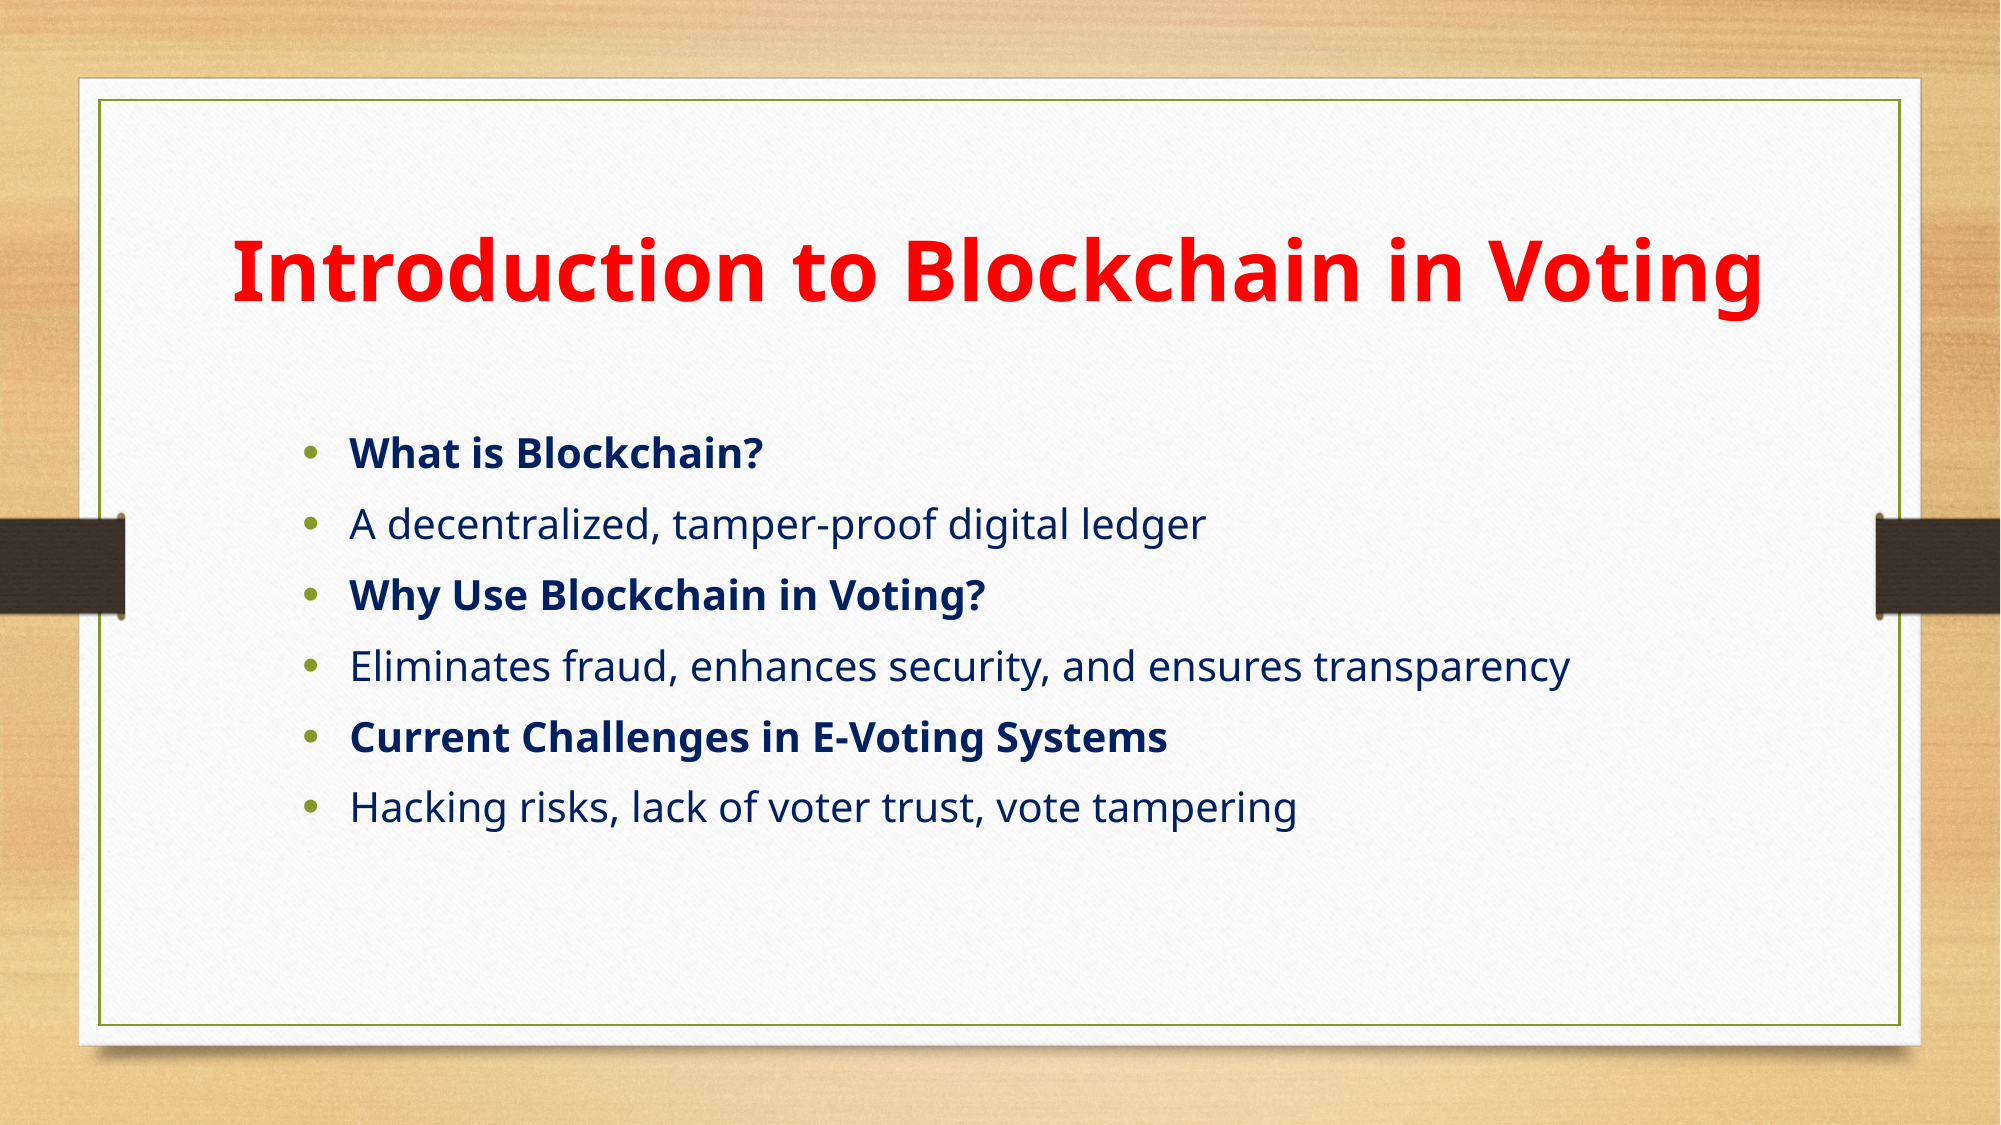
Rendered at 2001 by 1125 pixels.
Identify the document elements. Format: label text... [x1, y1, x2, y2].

title Introduction to Blockchain in Voting [212, 161, 1788, 375]
list What is Blockchain? A decentralized, tamper-proof digital ledger Why Use Blockchain in Voting? Eliminates fraud, enhances security, and ensures transparency Current Challenges in E-Voting Systems Hacking risks, lack of voter trust, vote tampering [212, 419, 1788, 964]
picture [0, 0, 2001, 1125]
